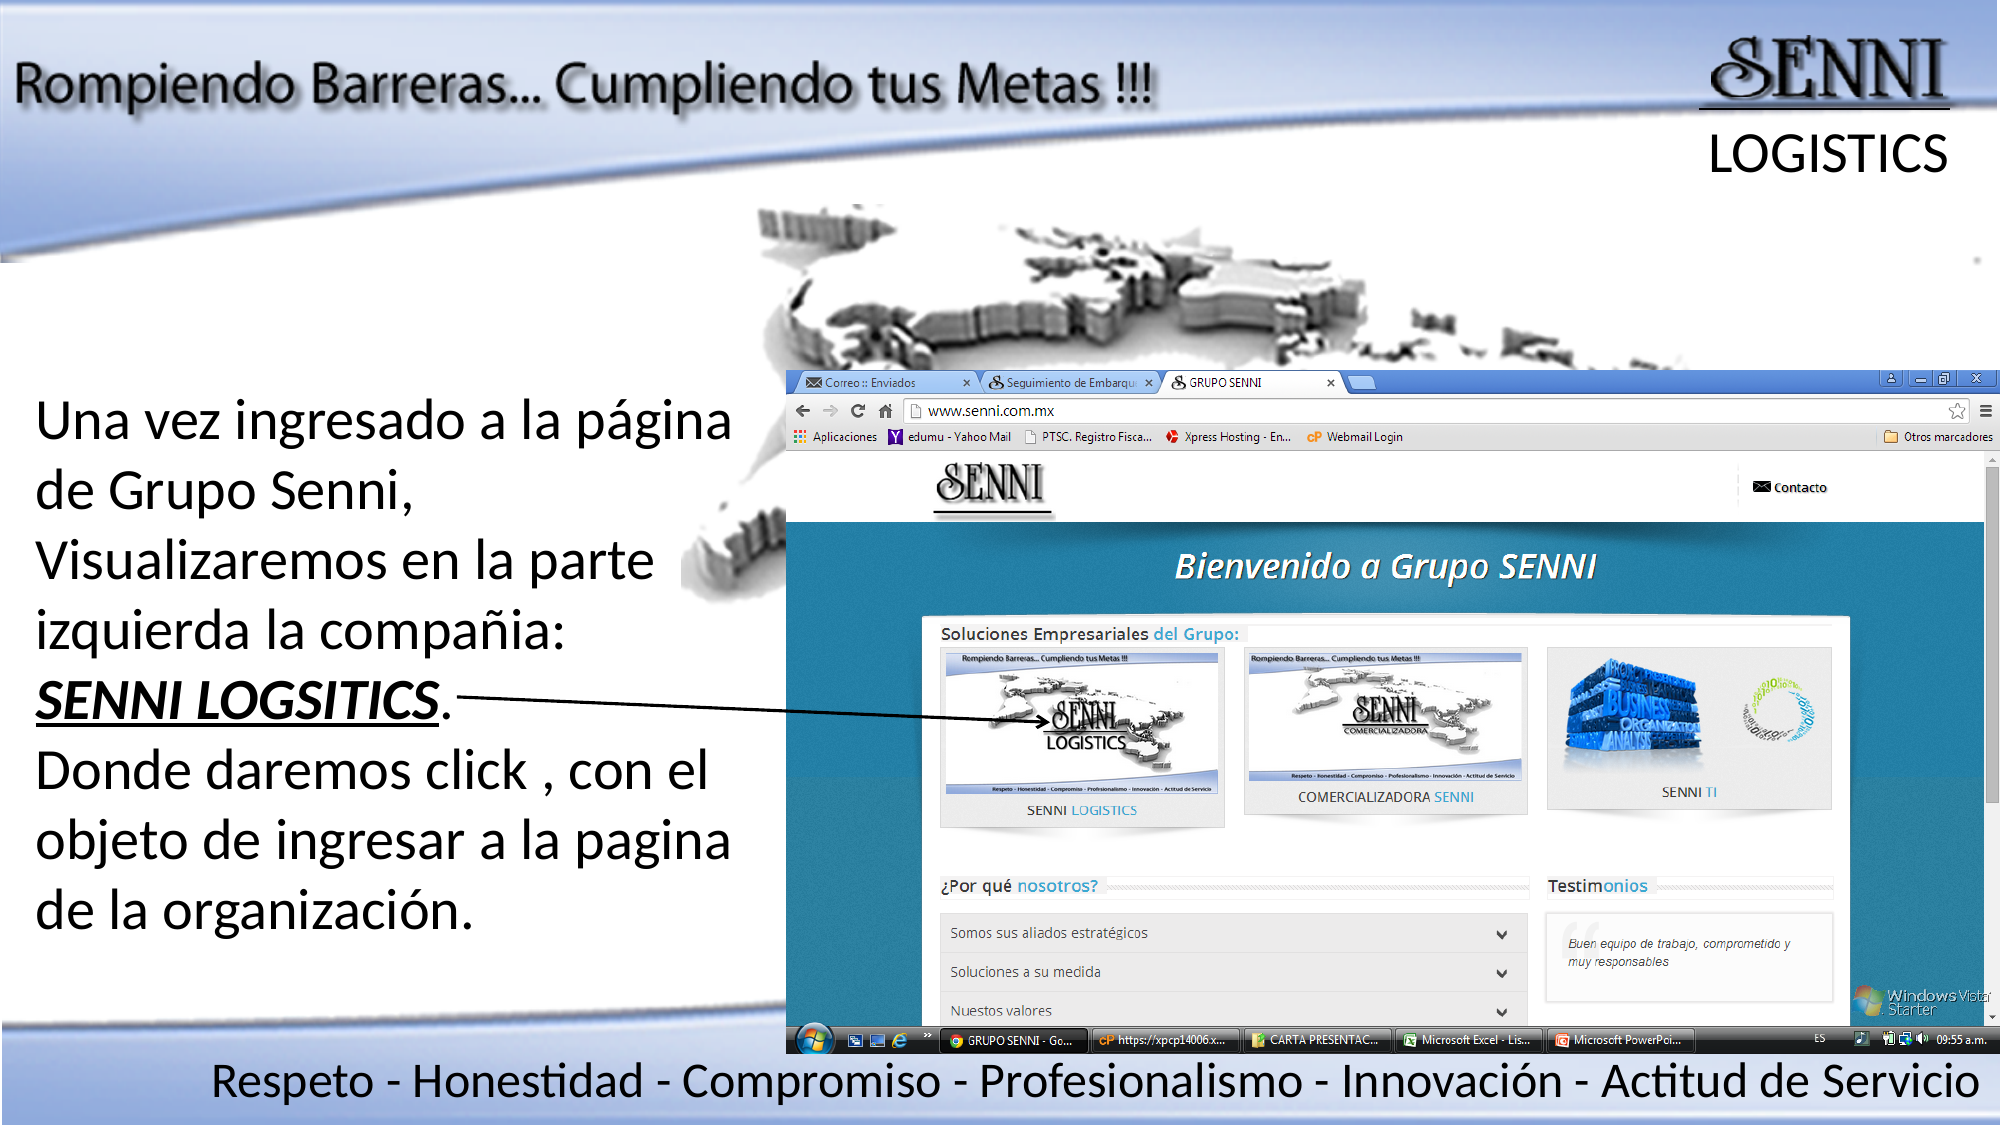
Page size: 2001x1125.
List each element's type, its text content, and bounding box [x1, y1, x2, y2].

text_box Una vez ingresado a la página de Grupo Senni, Visualizaremos en la parte izquierda la compañia: SENNI LOGSITICS. Donde daremos click , con el objeto de ingresar a la pagina de la organización. [20, 373, 681, 880]
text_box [456, 696, 1050, 723]
picture [0, 0, 2000, 1125]
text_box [1690, 35, 1967, 153]
